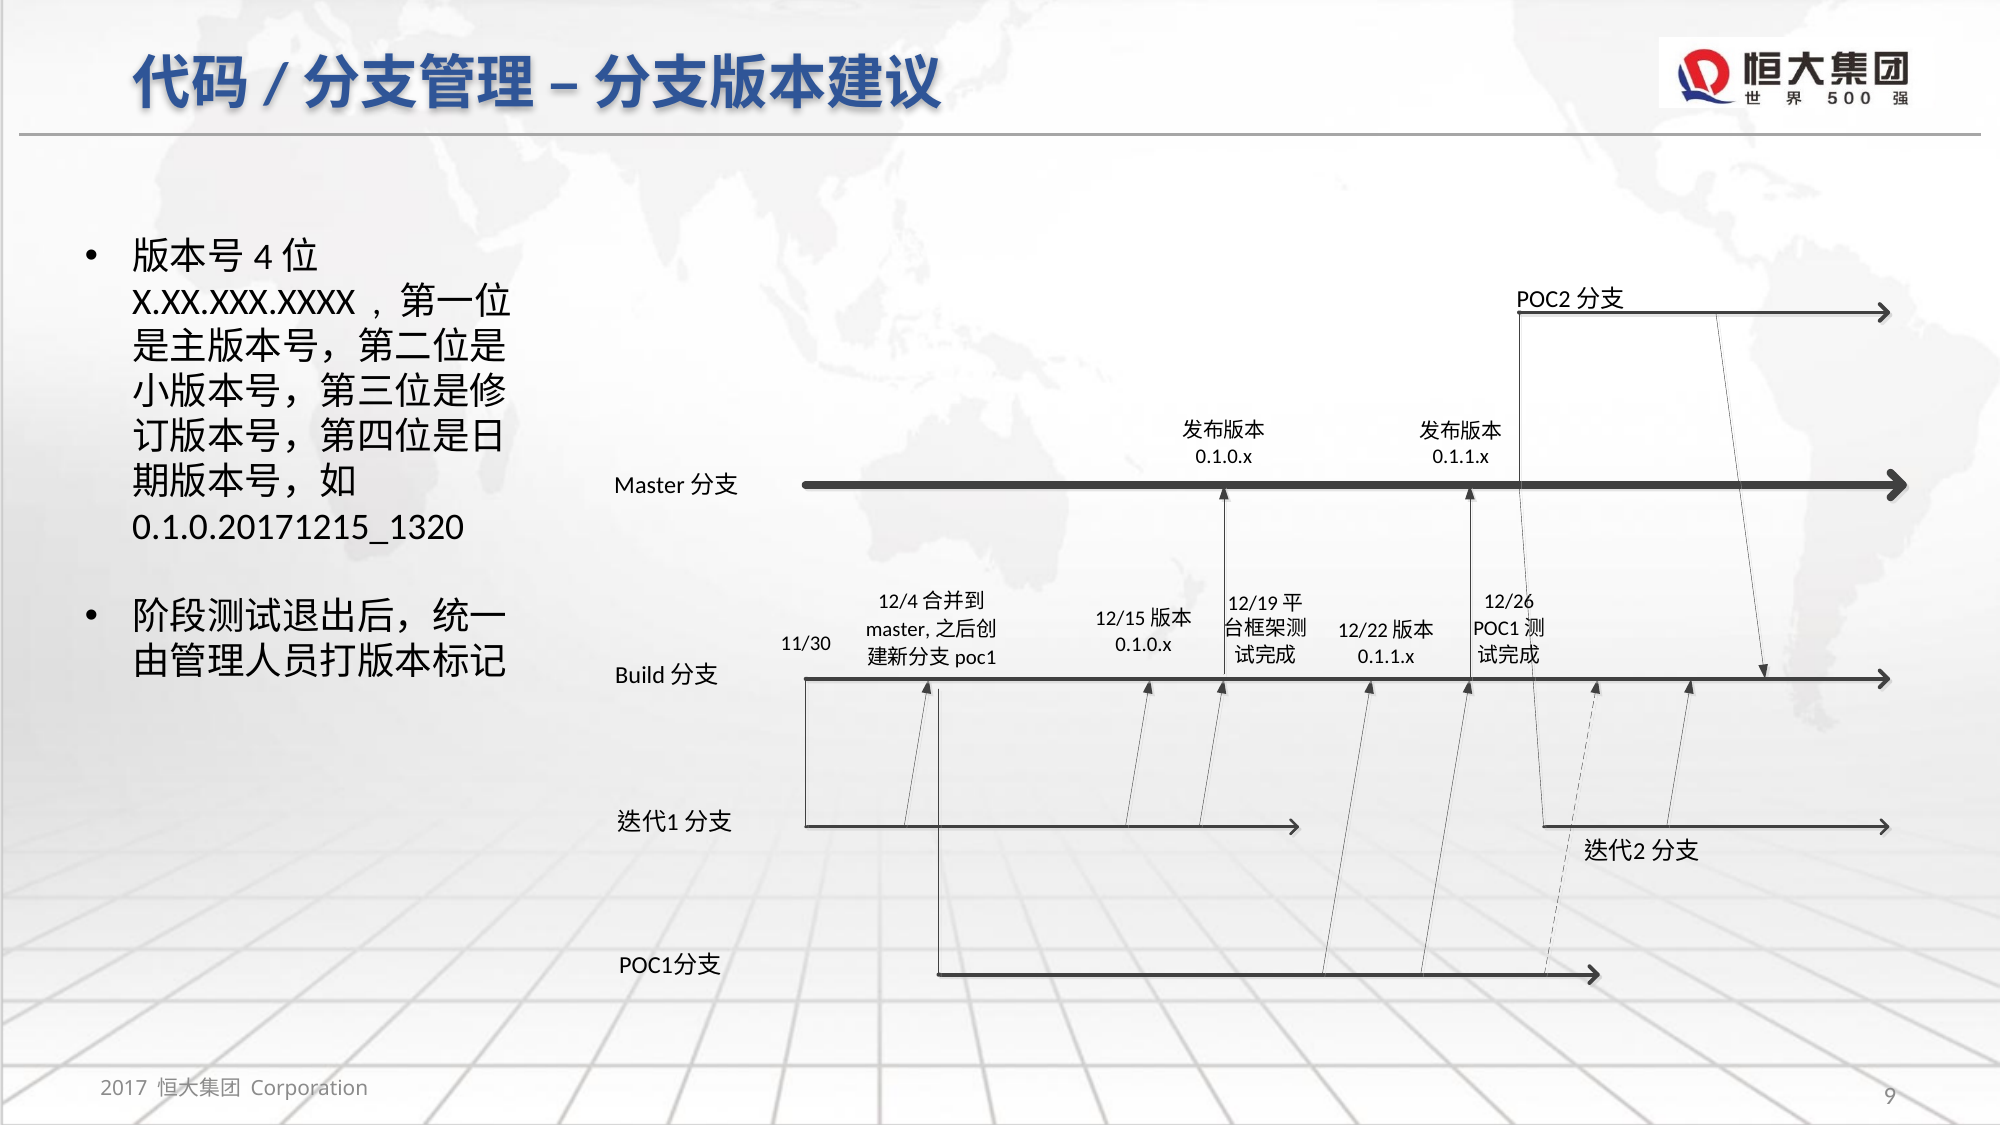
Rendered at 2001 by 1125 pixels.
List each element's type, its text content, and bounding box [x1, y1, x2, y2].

slide_number 2017 恒大集团 Corporation [85, 1056, 536, 1117]
picture [0, 0, 2000, 1125]
text_box 版本号4位 X.XX.XXX.XXXX , 第一位是主版本号，第二位是小版本号，第三位是修订版本号，第四位是日期版本号，如 0.1.0.20171215_1320 阶段测试退出后，统一由管理人员打版本标记 [70, 224, 536, 690]
title 代码/分支管理 – 分支版本建议 [117, 25, 1547, 144]
slide_number 9 [1461, 1065, 1912, 1125]
